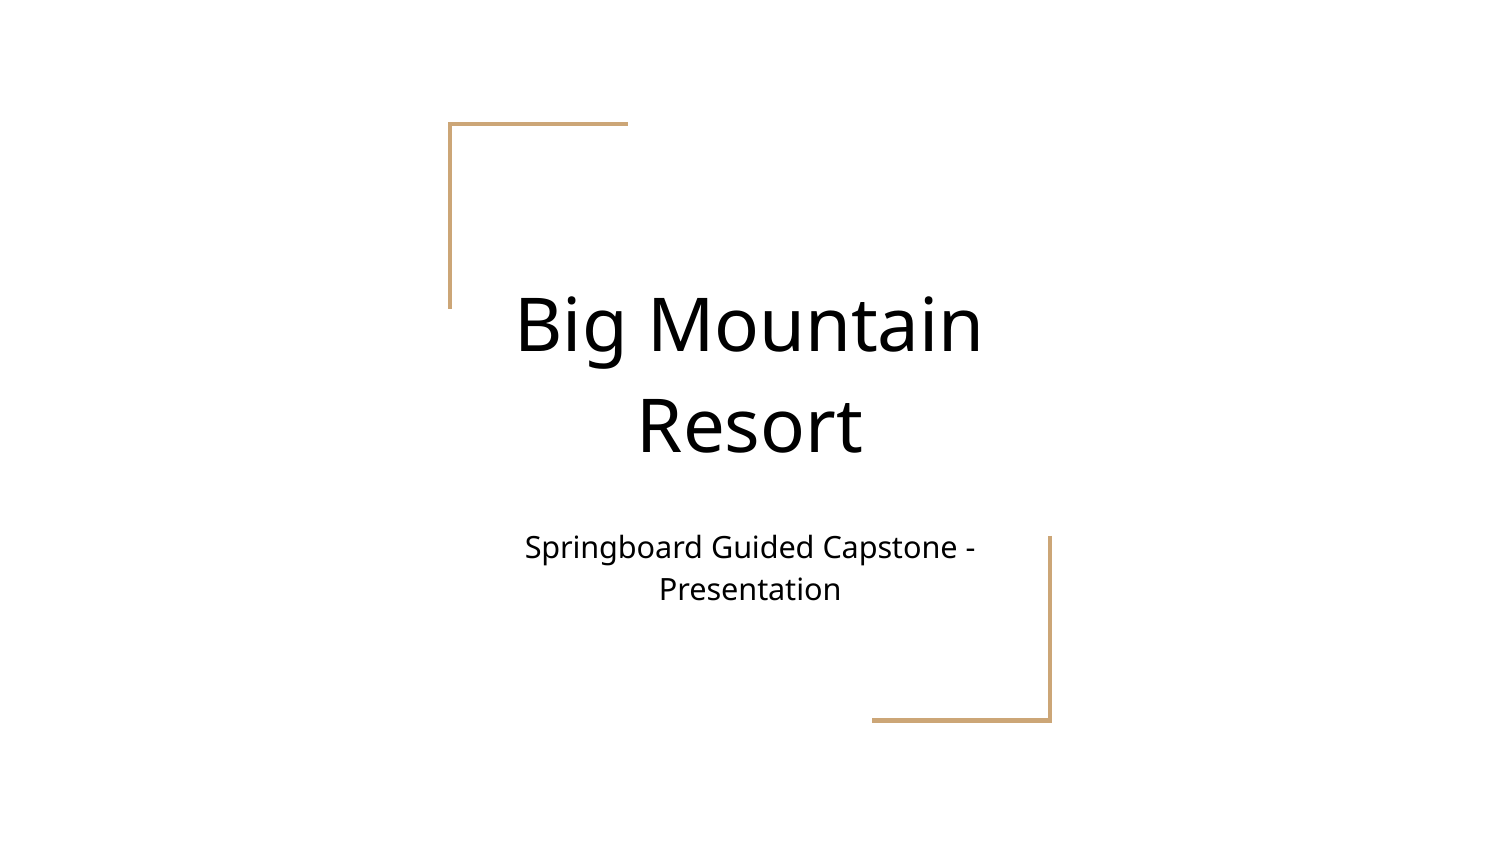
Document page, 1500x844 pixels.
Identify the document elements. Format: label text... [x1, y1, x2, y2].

title Big Mountain Resort [499, 236, 1001, 490]
subtitle Springboard Guided Capstone - Presentation [499, 511, 1001, 627]
